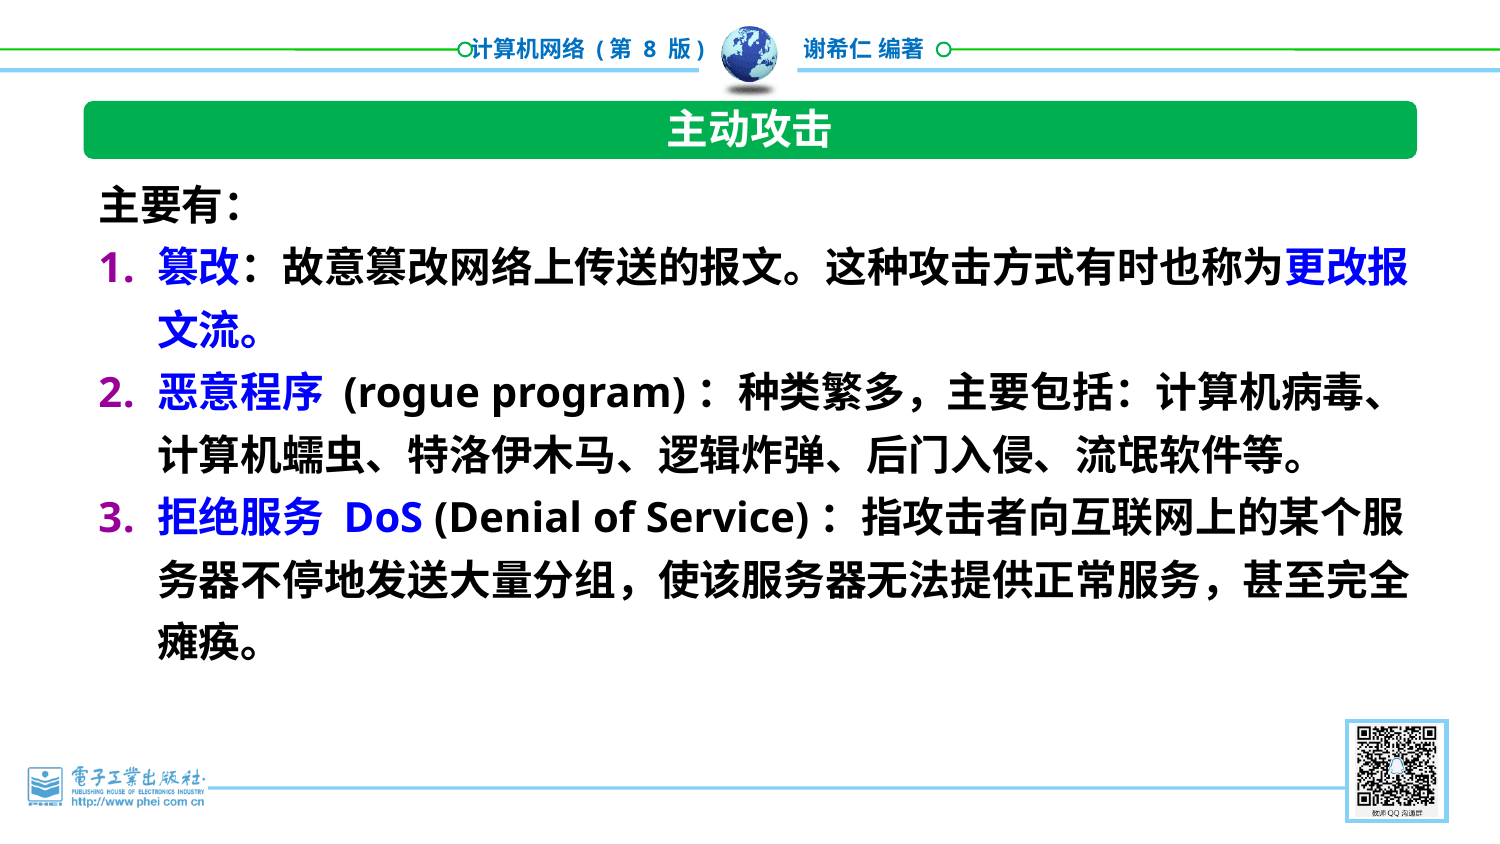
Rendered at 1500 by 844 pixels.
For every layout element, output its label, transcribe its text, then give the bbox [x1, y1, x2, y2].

picture [719, 24, 779, 95]
picture [1355, 724, 1438, 817]
text_box 主动攻击 [651, 95, 849, 161]
picture [23, 764, 208, 809]
text_box 主要有： 篡改：故意篡改网络上传送的报文。这种攻击方式有时也称为更改报文流。 恶意程序 (rogue program)：种类繁多，主要包括：计算机病毒、计算机蠕虫、特洛伊木马、逻辑炸弹、后门入侵、流氓软件等。 拒绝服务 DoS (Denial of Service)：指攻击者向互联网上的某个服务器不停地发送大量分组，使该服务器无法提供正常服务，甚至完全瘫痪。 [83, 158, 1431, 674]
text_box [849, 100, 1418, 159]
text_box [83, 100, 651, 159]
